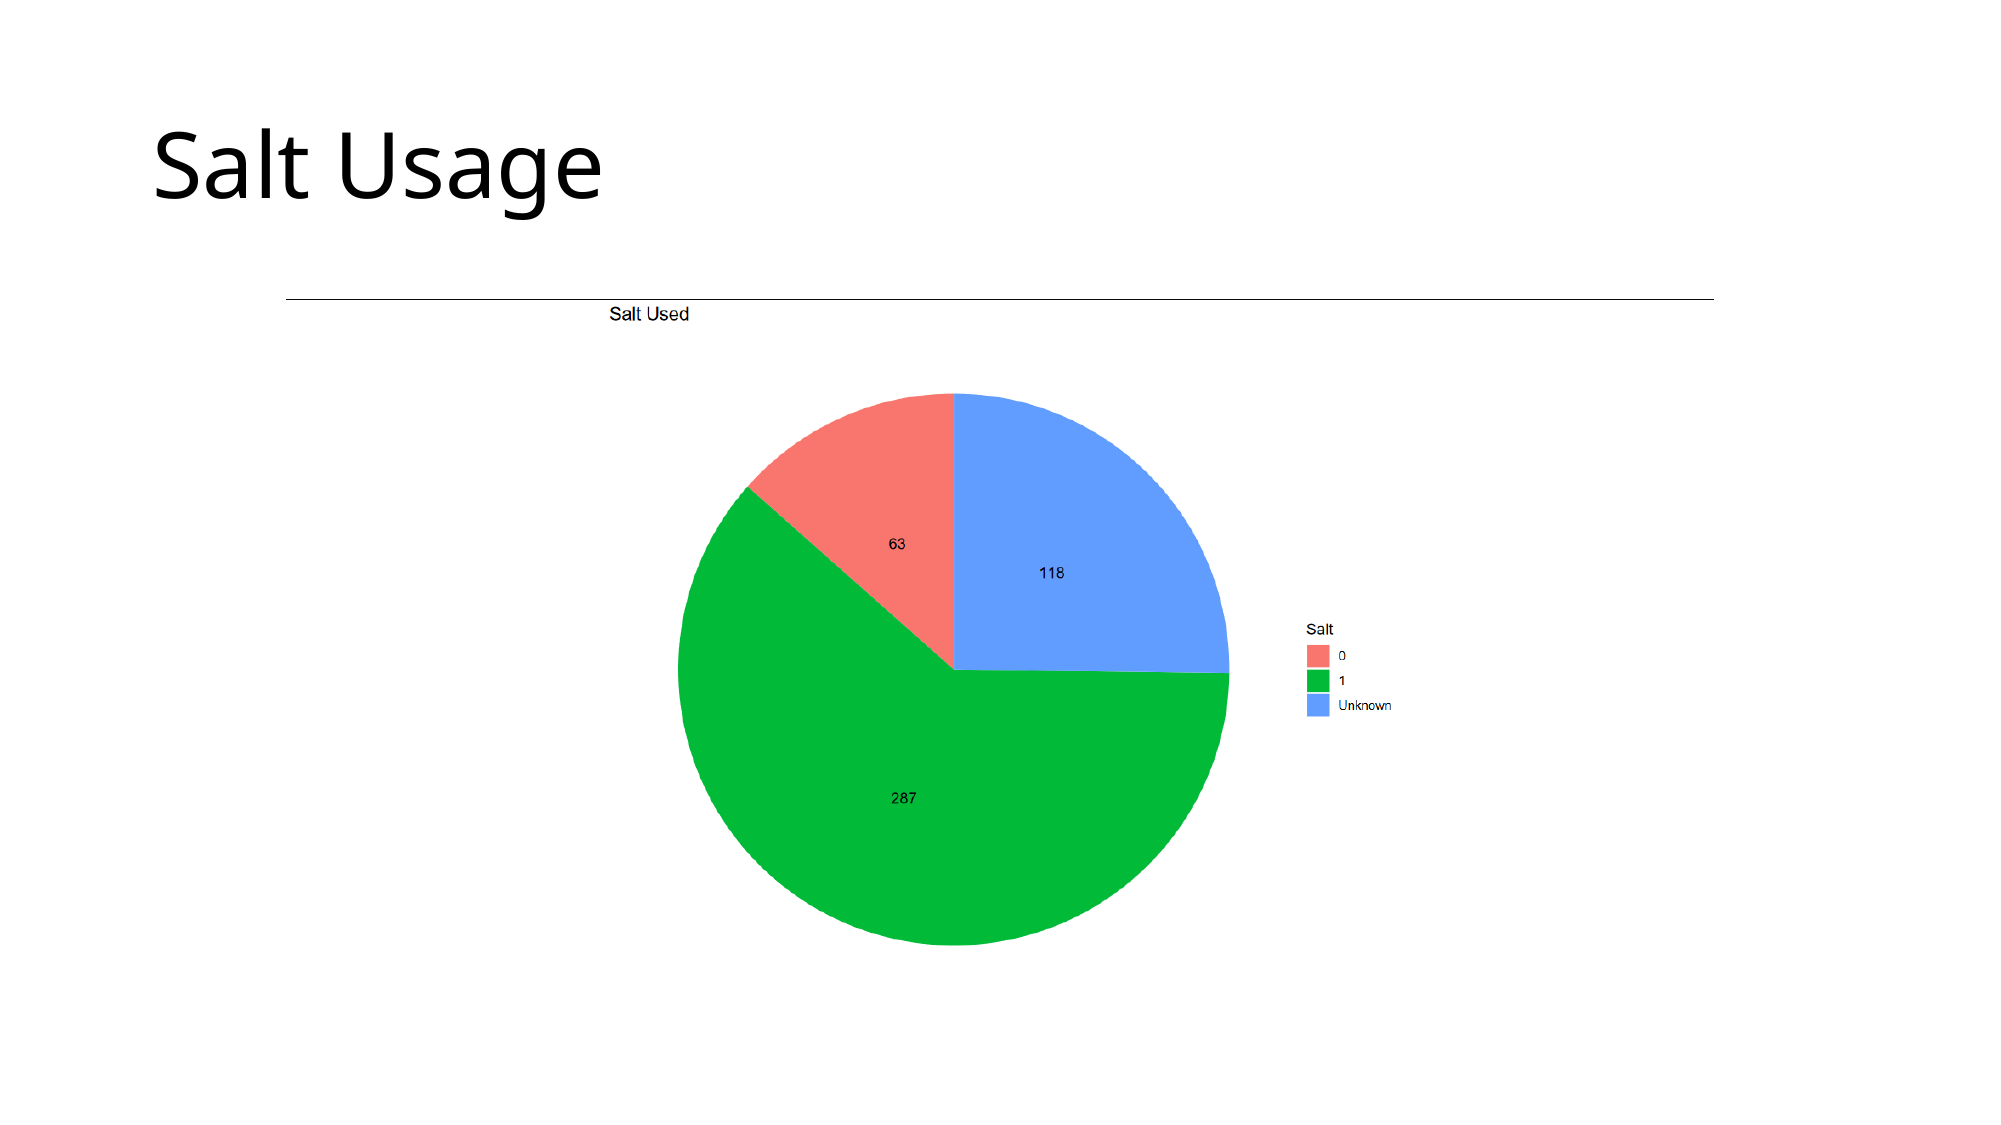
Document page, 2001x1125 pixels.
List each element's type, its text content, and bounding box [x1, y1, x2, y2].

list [286, 299, 1714, 1014]
title Salt Usage [137, 59, 1863, 278]
